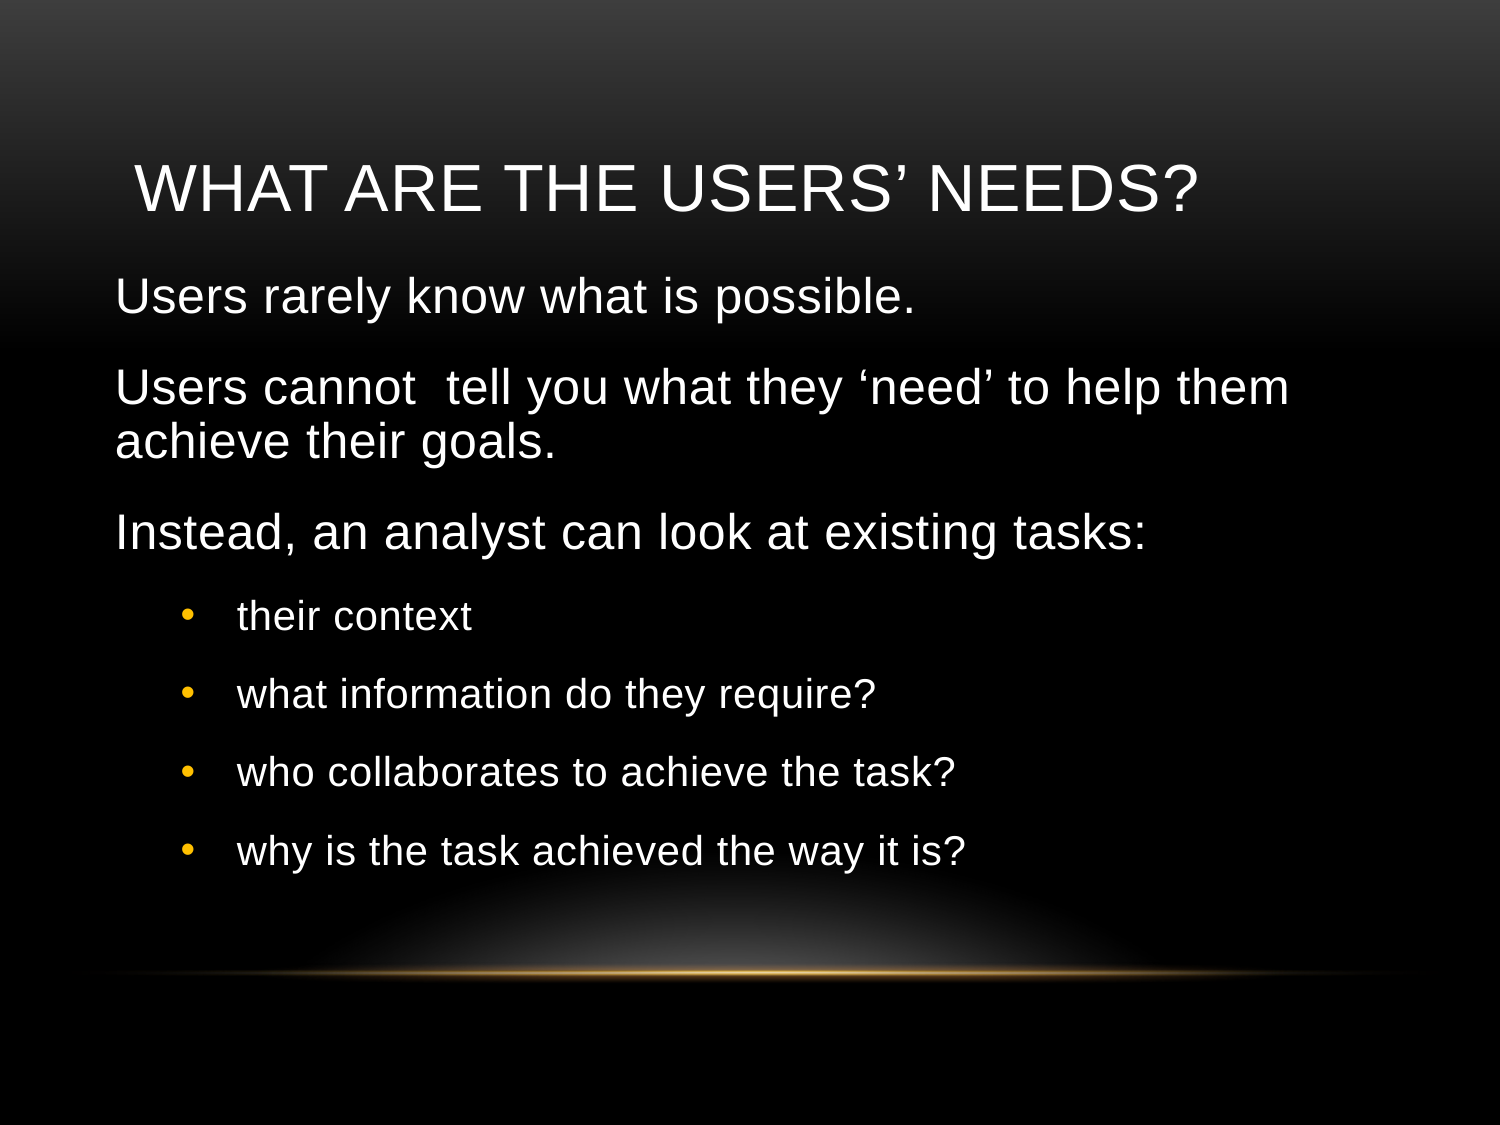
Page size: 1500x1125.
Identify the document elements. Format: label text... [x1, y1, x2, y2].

title What are the users’ Needs? [99, 45, 1400, 233]
picture [0, 0, 1500, 1125]
list Users rarely know what is possible. Users cannot tell you what they ‘need’ to help them achieve their goals. Instead, an analyst can look at existing tasks: their context what information do they require? who collaborates to achieve the task? why is the task achieved the way it is? [99, 262, 1400, 938]
